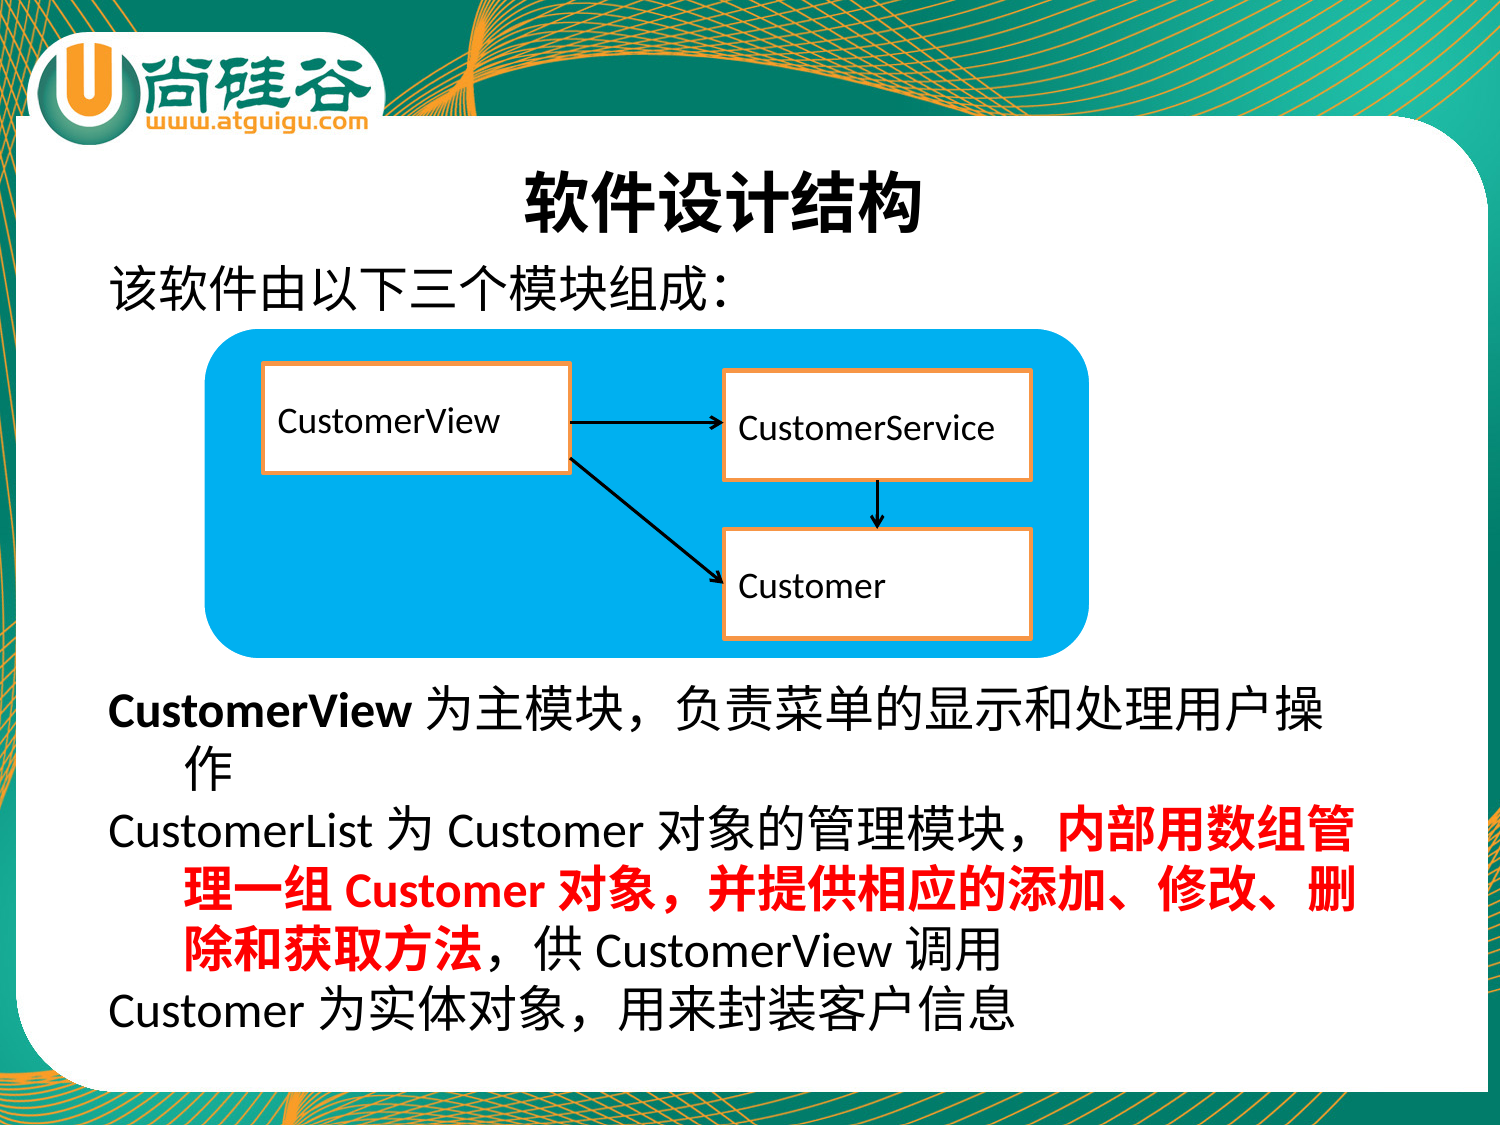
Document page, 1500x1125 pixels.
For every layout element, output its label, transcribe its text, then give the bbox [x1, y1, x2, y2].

text_box 该软件由以下三个模块组成： CustomerView为主模块，负责菜单的显示和处理用户操作 CustomerList为Customer对象的管理模块，内部用数组管理一组Customer对象，并提供相应的添加、修改、删除和获取方法，供CustomerView调用 Customer为实体对象，用来封装客户信息 [93, 249, 1383, 1045]
text_box CustomerView [261, 361, 572, 475]
text_box 软件设计结构 [100, 153, 1348, 249]
text_box [203, 328, 1090, 659]
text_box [569, 457, 724, 585]
picture [0, 0, 1500, 1125]
text_box Customer [722, 527, 1033, 641]
text_box CustomerService [722, 368, 1033, 482]
